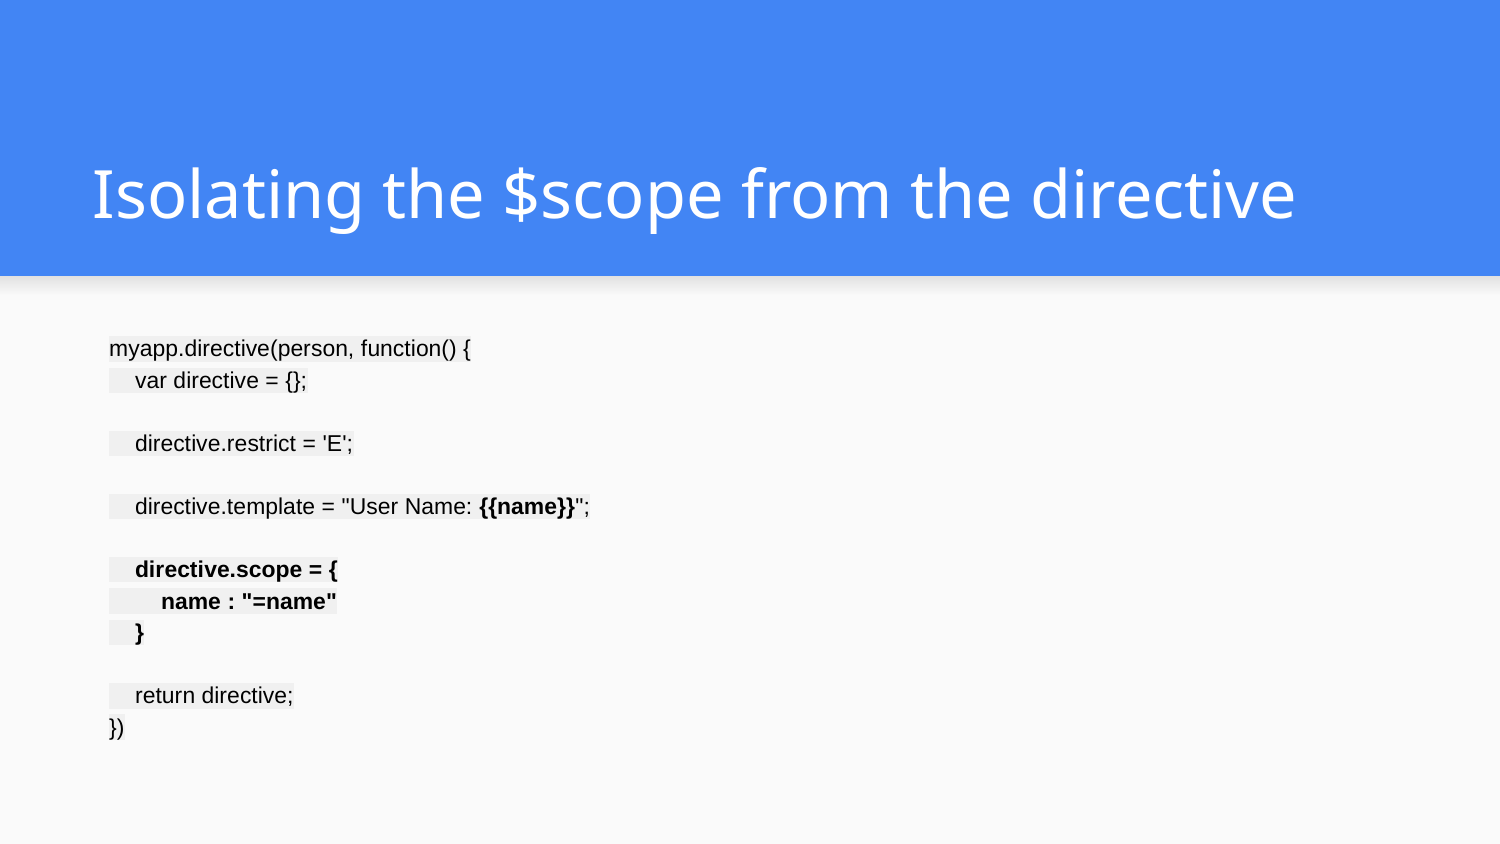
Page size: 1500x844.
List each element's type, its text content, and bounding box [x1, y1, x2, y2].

title Isolating the $scope from the directive [77, 121, 1427, 248]
list myapp.directive(person, function() { var directive = {}; directive.restrict = 'E'; directive.template = "User Name: {{name}}"; directive.scope = { name : "=name" } return directive; }) [77, 314, 1427, 760]
